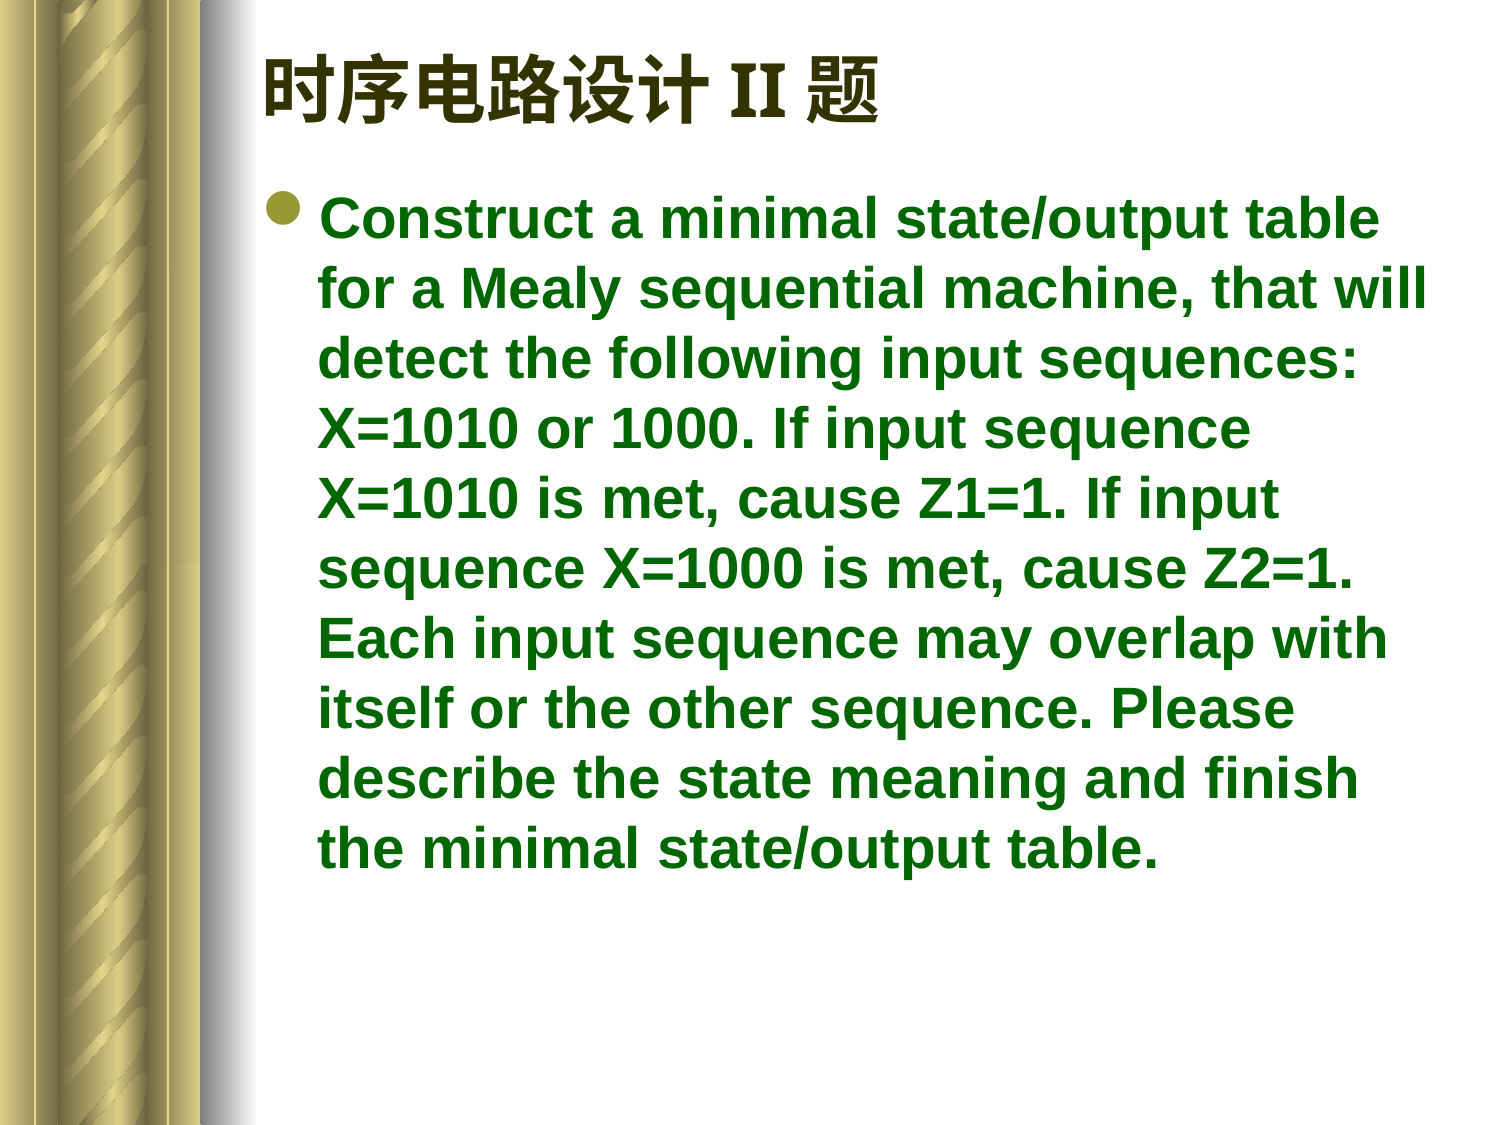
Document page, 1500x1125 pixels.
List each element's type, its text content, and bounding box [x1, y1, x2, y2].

title 时序电路设计II题 [246, 37, 1475, 138]
list Construct a minimal state/output table for a Mealy sequential machine, that will detect the following input sequences: X=1010 or 1000. If input sequence X=1010 is met, cause Z1=1. If input sequence X=1000 is met, cause Z2=1. Each input sequence may overlap with itself or the other sequence. Please describe the state meaning and finish the minimal state/output table. [246, 172, 1475, 1024]
